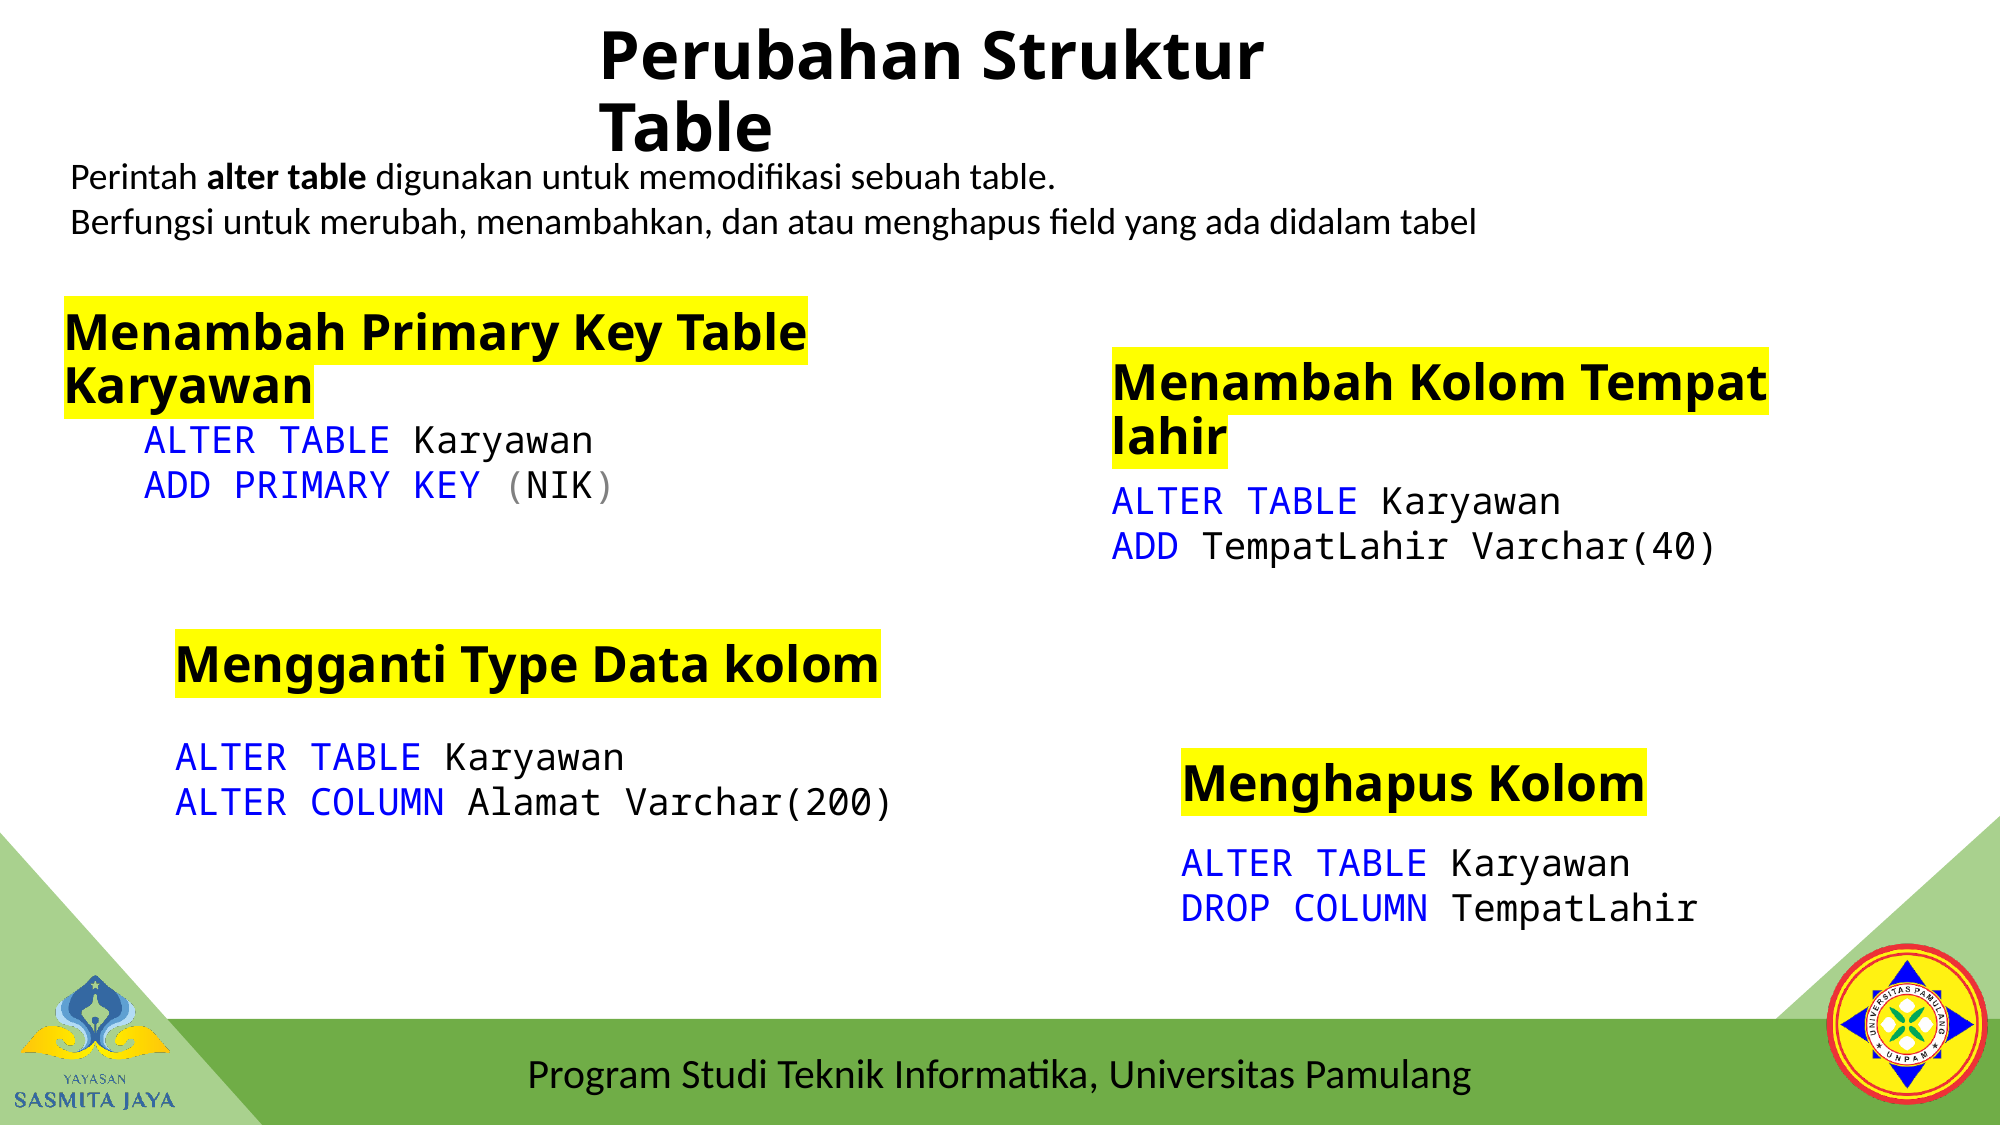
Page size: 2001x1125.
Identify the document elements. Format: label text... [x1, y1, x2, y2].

title Perubahan Struktur Table [583, 20, 1363, 144]
text_box Menghapus Kolom [1166, 711, 1945, 859]
picture [1820, 939, 1992, 1106]
text_box ALTER TABLE Karyawan DROP COLUMN TempatLahir [1165, 831, 2000, 936]
text_box Perintah alter table digunakan untuk memodifikasi sebuah table. Berfungsi untuk merubah, menambahkan, dan atau menghapus field yang ada didalam tabel [55, 144, 1875, 249]
text_box Menambah Primary Key Table Karyawan [48, 287, 954, 435]
text_box Mengganti Type Data kolom [160, 593, 939, 741]
text_box ALTER TABLE Karyawan ALTER COLUMN Alamat Varchar(200) [160, 725, 1166, 830]
text_box ALTER TABLE Karyawan ADD TempatLahir Varchar(40) [1096, 469, 2000, 575]
text_box ALTER TABLE Karyawan ADD PRIMARY KEY (NIK) [128, 408, 1096, 514]
picture [0, 962, 211, 1125]
text_box Menambah Kolom Tempat lahir [1096, 338, 1875, 486]
